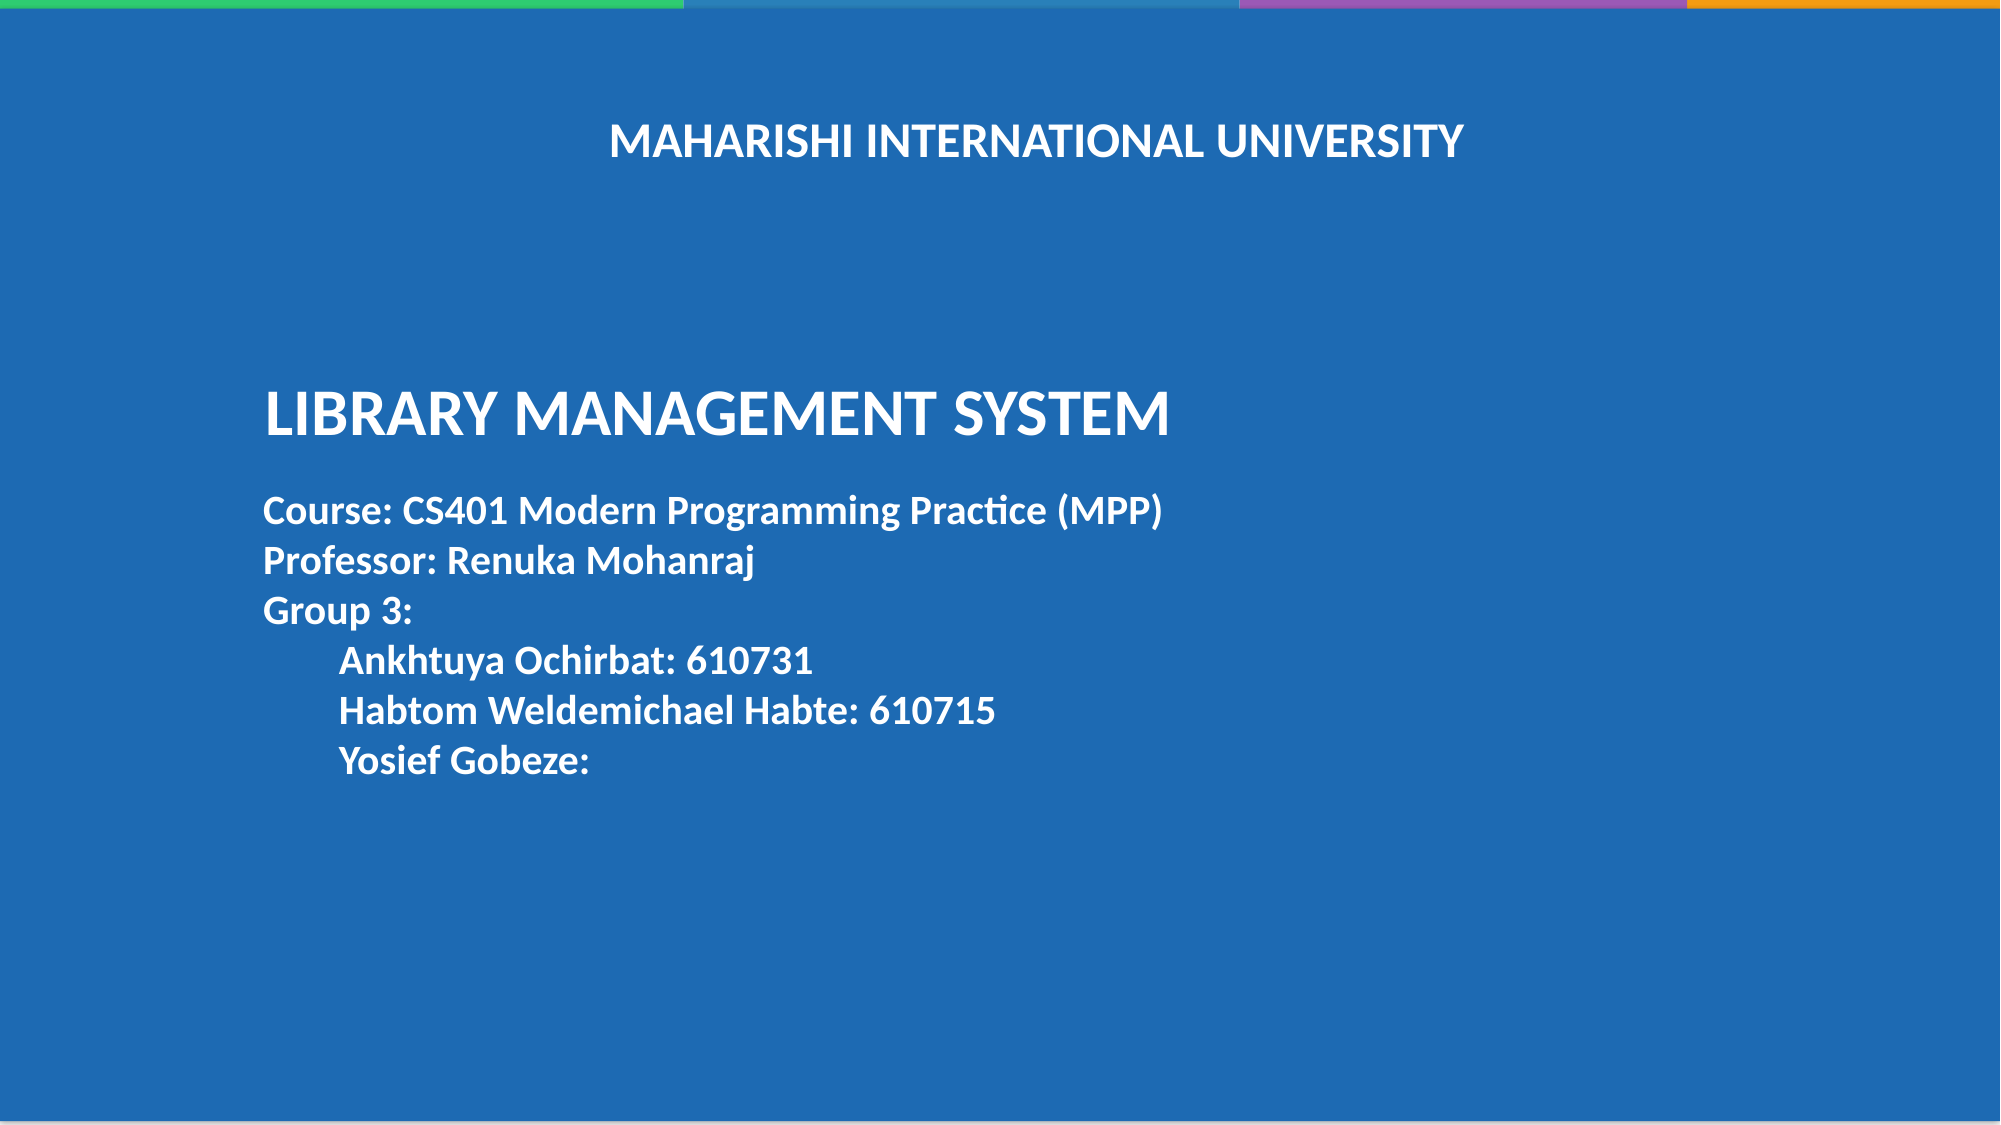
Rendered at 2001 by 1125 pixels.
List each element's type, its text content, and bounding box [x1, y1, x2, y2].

text_box [0, 8, 2000, 1122]
text_box MAHARISHI INTERNATIONAL UNIVERSITY [251, 78, 1823, 197]
text_box LIBRARY MANAGEMENT SYSTEM [251, 360, 1856, 456]
text_box Course: CS401 Modern Programming Practice (MPP) Professor: Renuka Mohanraj Group 3: Ankhtuya Ochirbat: 610731 Habtom Weldemichael Habte: 610715 Yosief Gobeze: [154, 521, 1273, 844]
